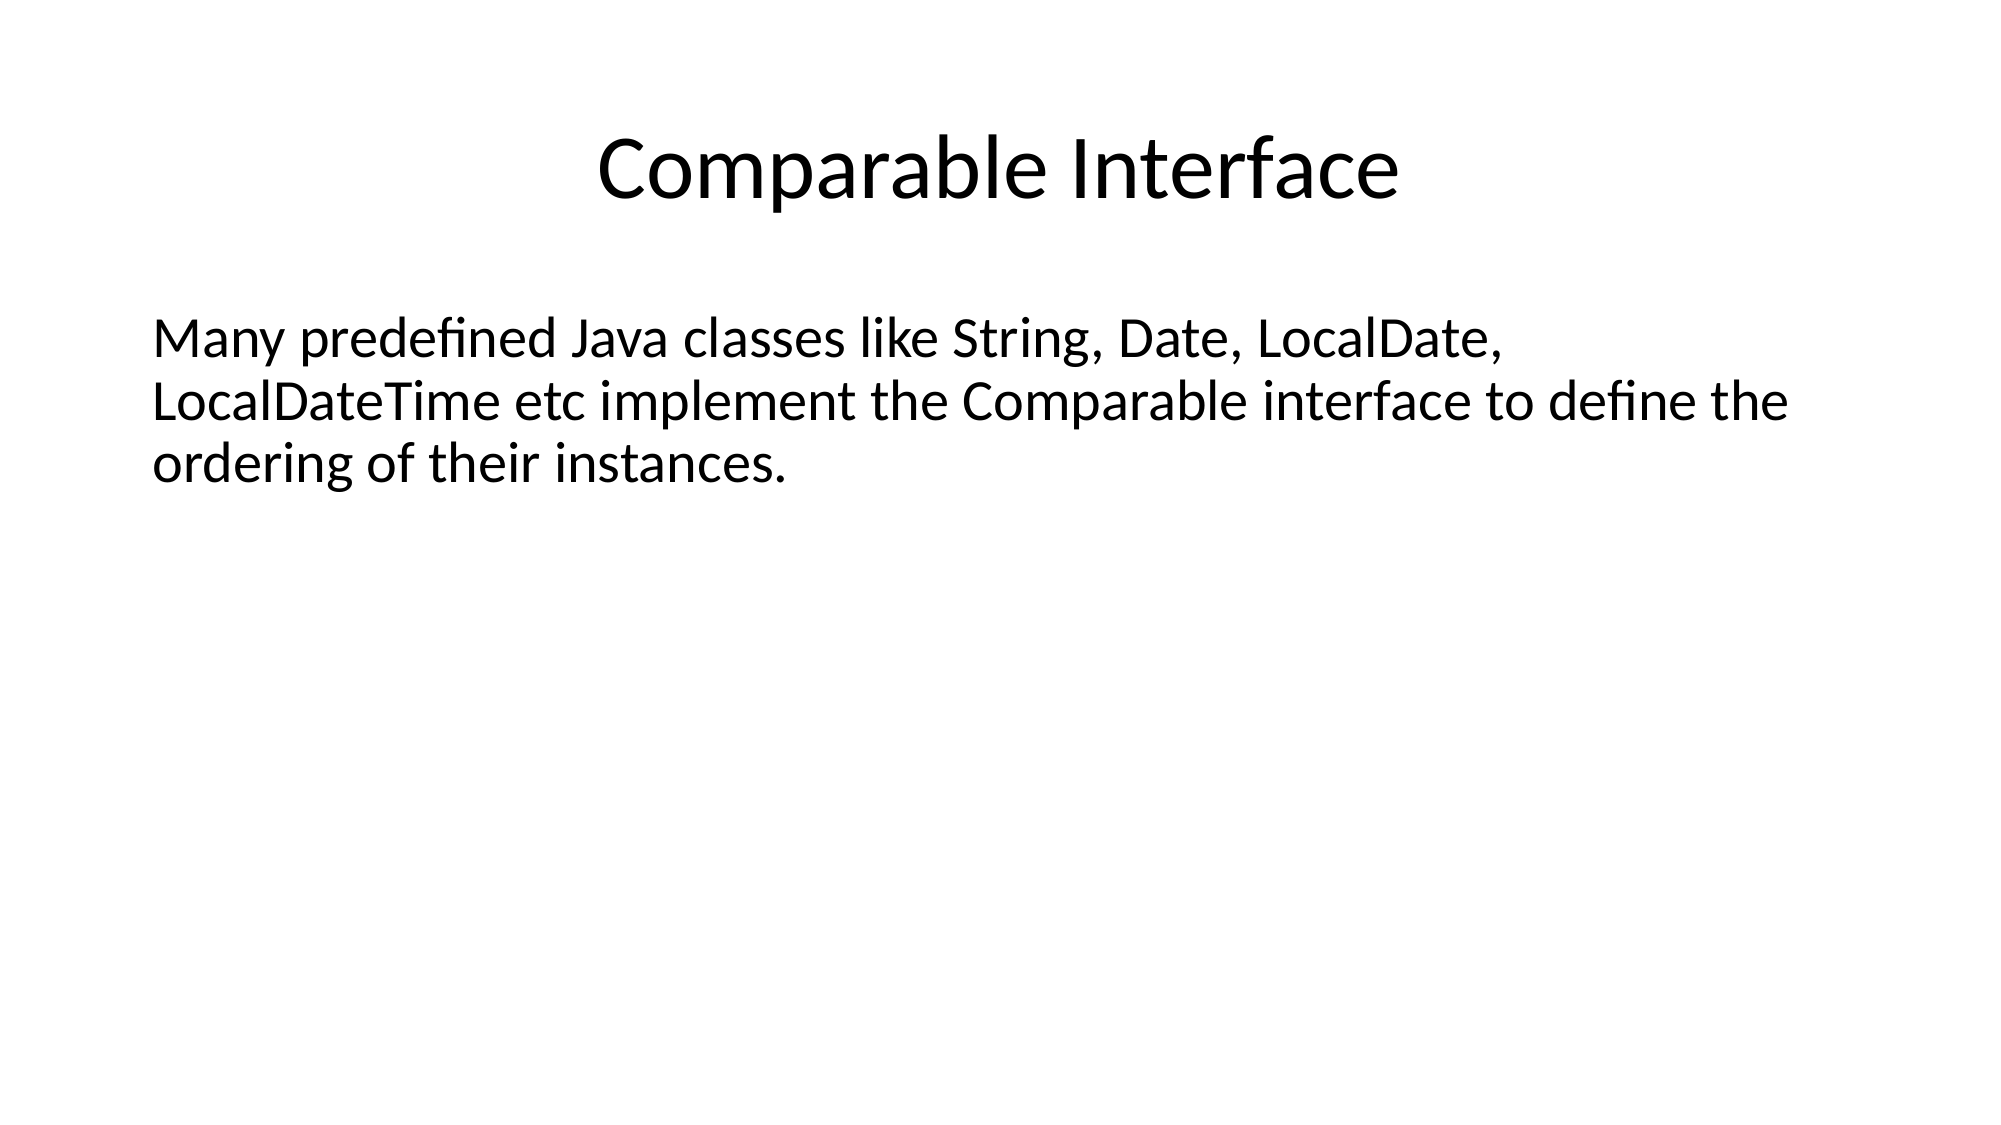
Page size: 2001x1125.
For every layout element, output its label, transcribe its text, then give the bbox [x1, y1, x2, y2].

title Comparable Interface [137, 59, 1863, 278]
list Many predefined Java classes like String, Date, LocalDate, LocalDateTime etc implement the Comparable interface to define the ordering of their instances. [137, 299, 1863, 1014]
